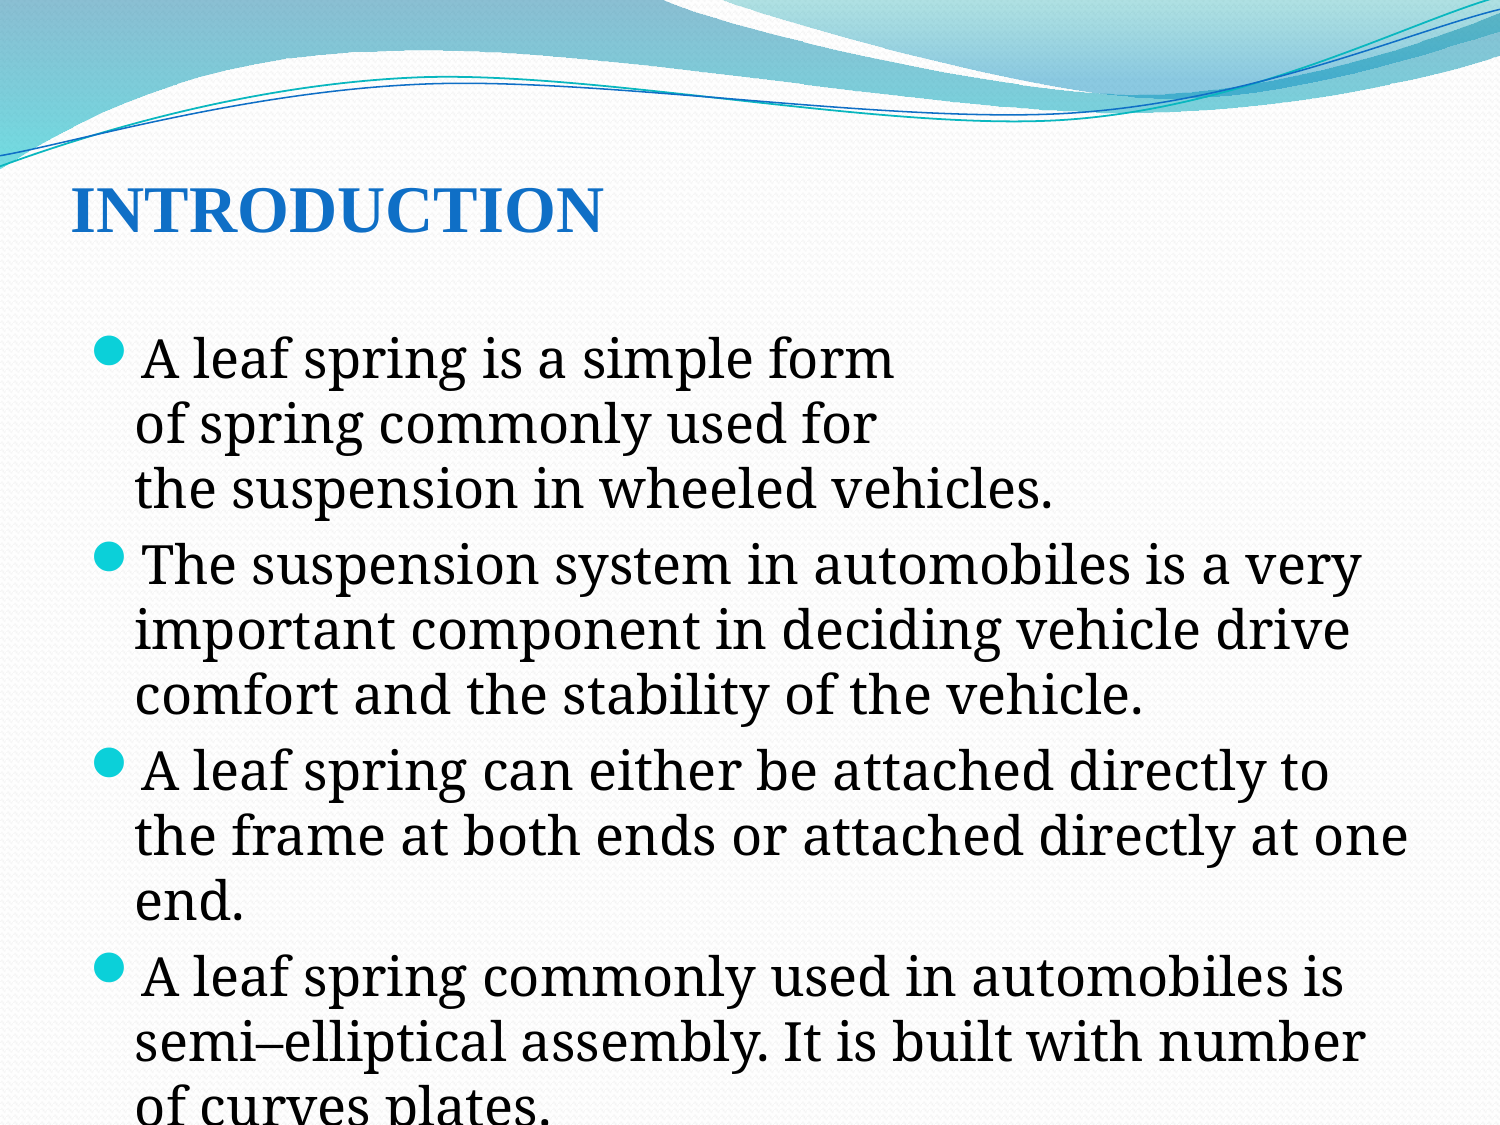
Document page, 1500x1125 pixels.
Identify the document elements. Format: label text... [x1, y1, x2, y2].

list A leaf spring is a simple form of spring commonly used for the suspension in wheeled vehicles. The suspension system in automobiles is a very important component in deciding vehicle drive comfort and the stability of the vehicle. A leaf spring can either be attached directly to the frame at both ends or attached directly at one end. A leaf spring commonly used in automobiles is semi–elliptical assembly. It is built with number of curves plates. [75, 317, 1425, 1038]
title INTRODUCTION [70, 58, 1421, 247]
